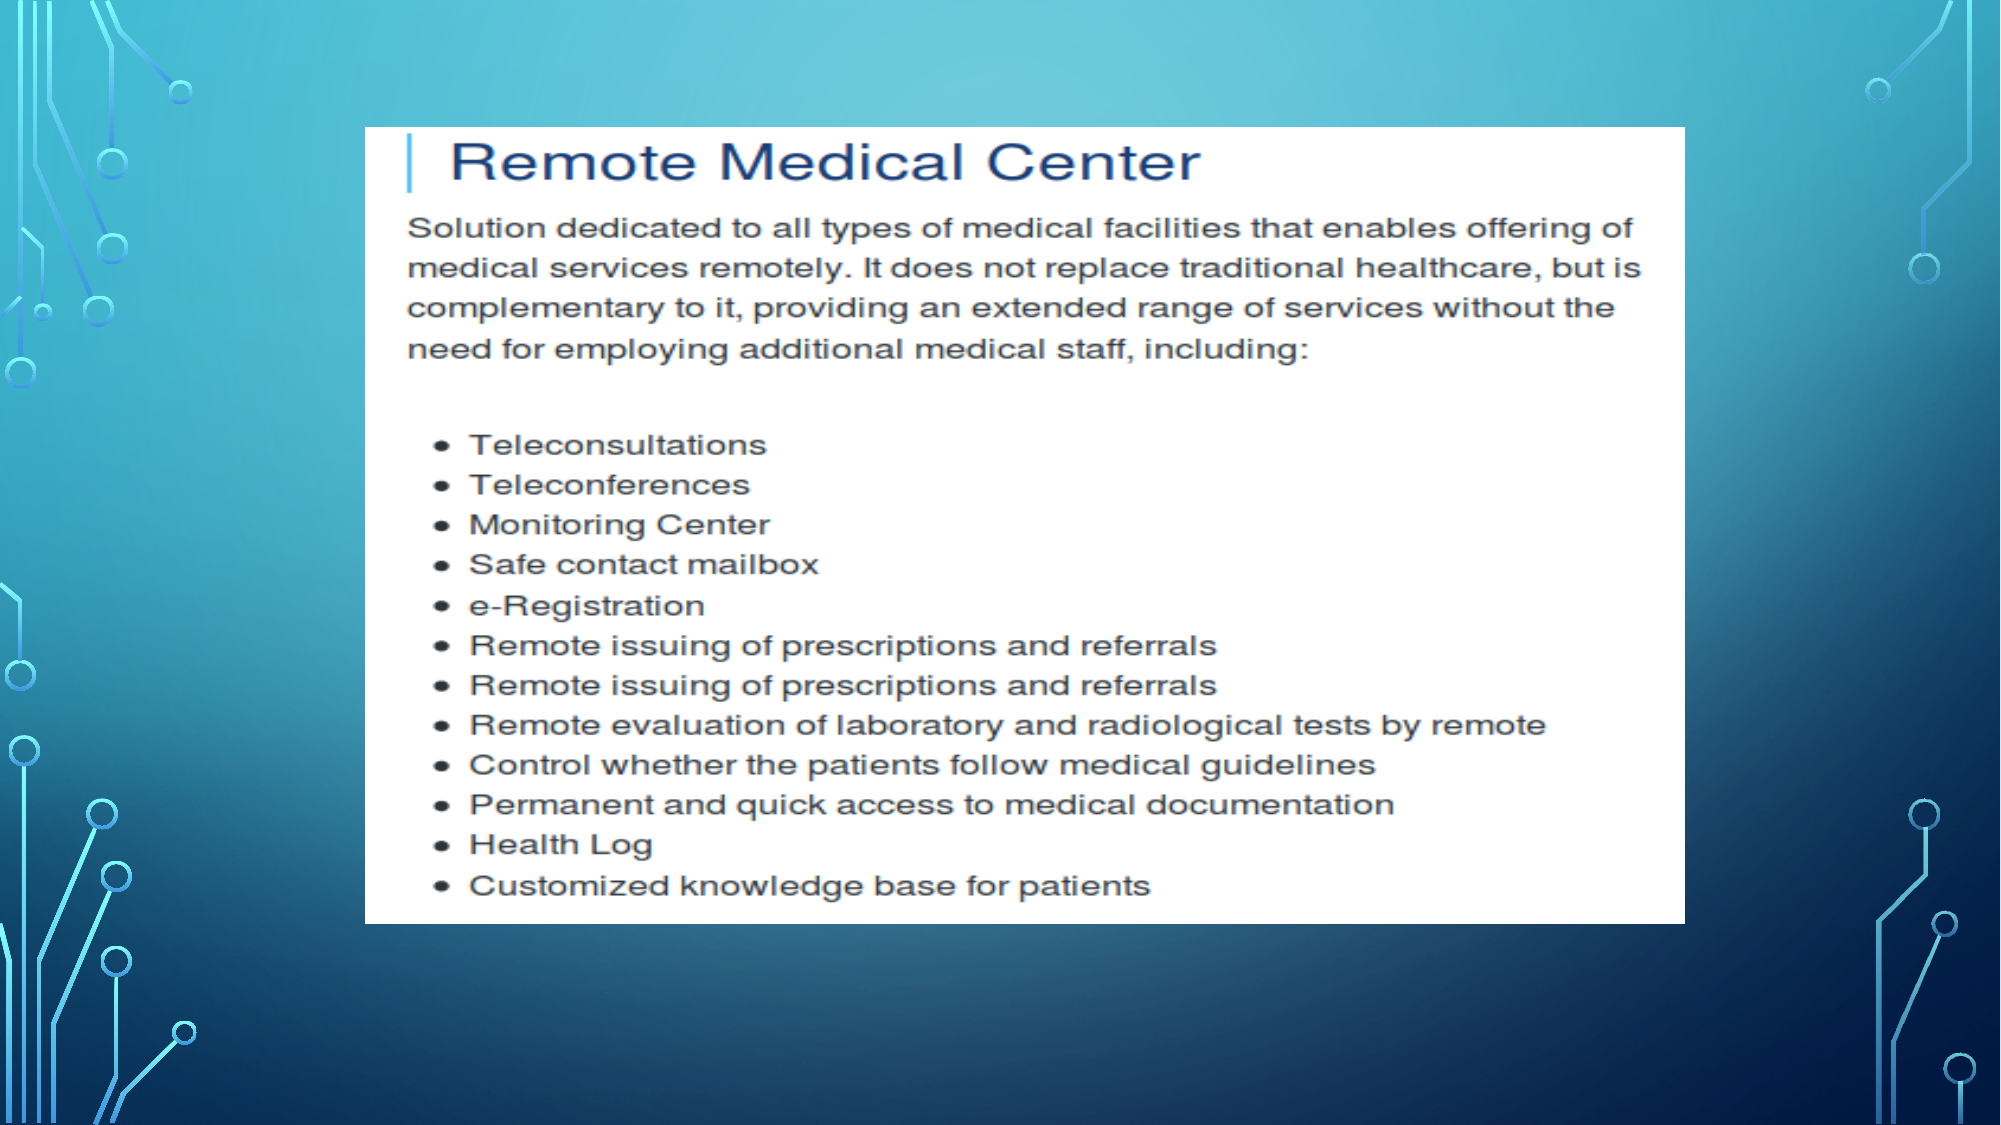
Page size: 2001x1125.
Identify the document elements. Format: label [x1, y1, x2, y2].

picture [364, 127, 1686, 925]
